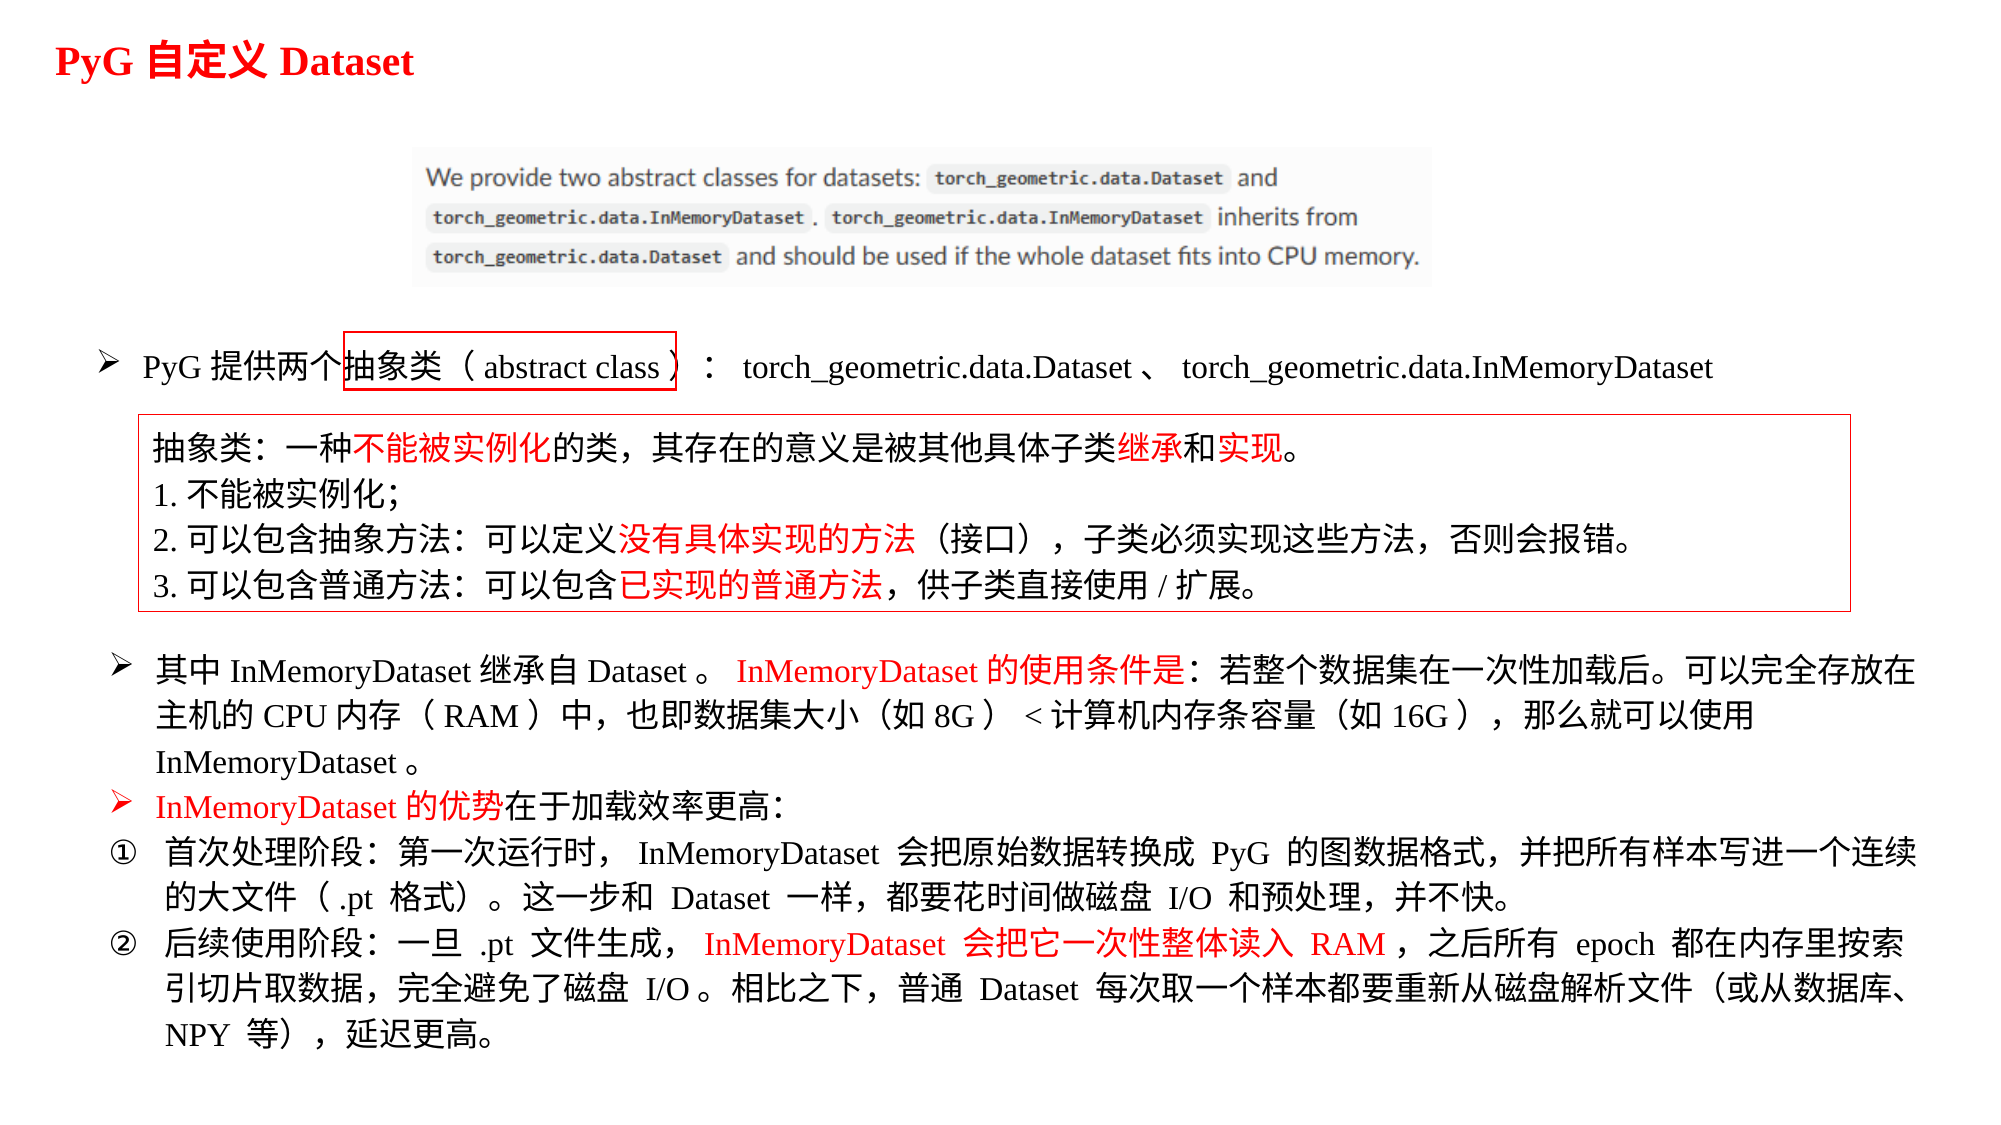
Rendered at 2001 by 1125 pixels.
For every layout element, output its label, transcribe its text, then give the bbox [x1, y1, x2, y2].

picture [411, 147, 1432, 288]
text_box PyG自定义Dataset [40, 26, 430, 92]
text_box 其中InMemoryDataset继承自Dataset。InMemoryDataset的使用条件是：若整个数据集在一次性加载后。可以完全存放在主机的CPU内存（RAM）中，也即数据集大小（如8G）<计算机内存条容量（如16G），那么就可以使用InMemoryDataset。 InMemoryDataset的优势在于加载效率更高： 首次处理阶段：第一次运行时，InMemoryDataset 会把原始数据转换成 PyG 的图数据格式，并把所有样本写进一个连续的大文件（.pt 格式）。这一步和 Dataset 一样，都要花时间做磁盘 I/O 和预处理，并不快。 后续使用阶段：一旦 .pt 文件生成，InMemoryDataset 会把它一次性整体读入 RAM，之后所有 epoch 都在内存里按索引切片取数据，完全避免了磁盘 I/O。相比之下，普通 Dataset 每次取一个样本都要重新从磁盘解析文件（或从数据库、NPY 等），延迟更高。 [93, 636, 1937, 1061]
text_box [343, 331, 677, 391]
text_box PyG提供两个抽象类（abstract class）：torch_geometric.data.Dataset、torch_geometric.data.InMemoryDataset [81, 332, 1730, 393]
text_box 抽象类：一种不能被实例化的类，其存在的意义是被其他具体子类继承和实现。 1.不能被实例化； 2.可以包含抽象方法：可以定义没有具体实现的方法（接口），子类必须实现这些方法，否则会报错。 3.可以包含普通方法：可以包含已实现的普通方法，供子类直接使用/扩展。 [138, 414, 1851, 612]
